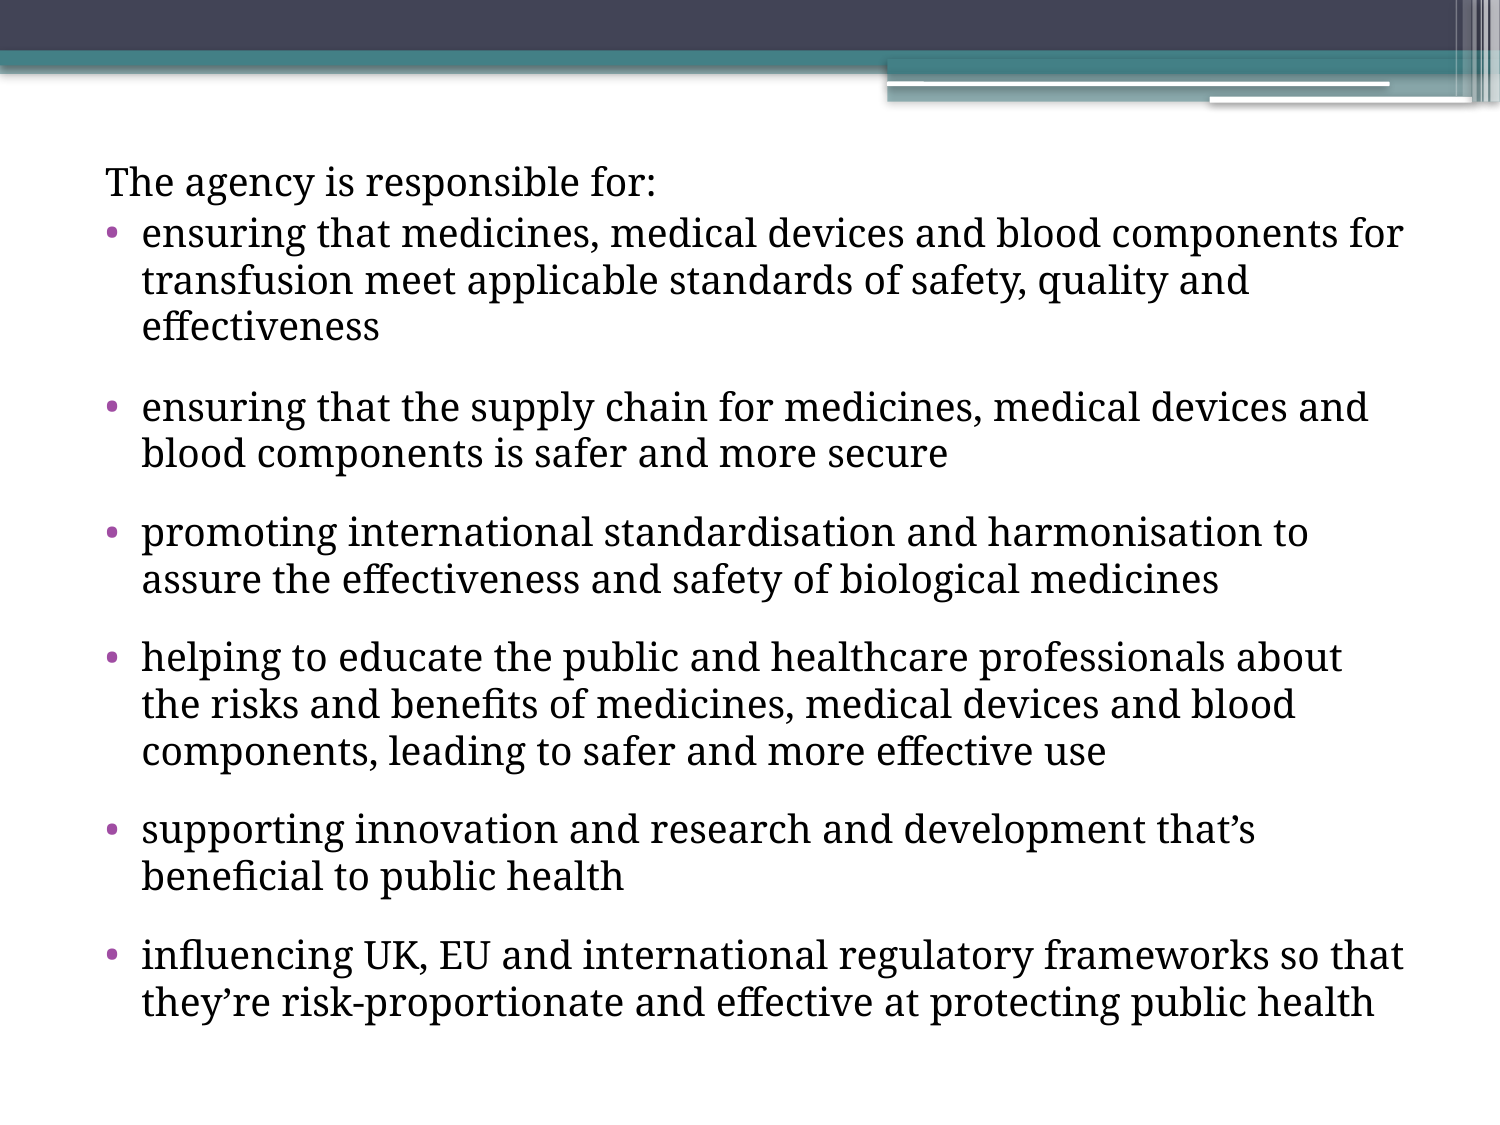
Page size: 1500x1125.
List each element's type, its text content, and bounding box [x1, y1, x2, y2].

list The agency is responsible for: ensuring that medicines, medical devices and blood components for transfusion meet applicable standards of safety, quality and effectiveness ensuring that the supply chain for medicines, medical devices and blood components is safer and more secure promoting international standardisation and harmonisation to assure the effectiveness and safety of biological medicines helping to educate the public and healthcare professionals about the risks and benefits of medicines, medical devices and blood components, leading to safer and more effective use supporting innovation and research and development that’s beneficial to public health influencing UK, EU and international regulatory frameworks so that they’re risk-proportionate and effective at protecting public health [75, 149, 1425, 1079]
